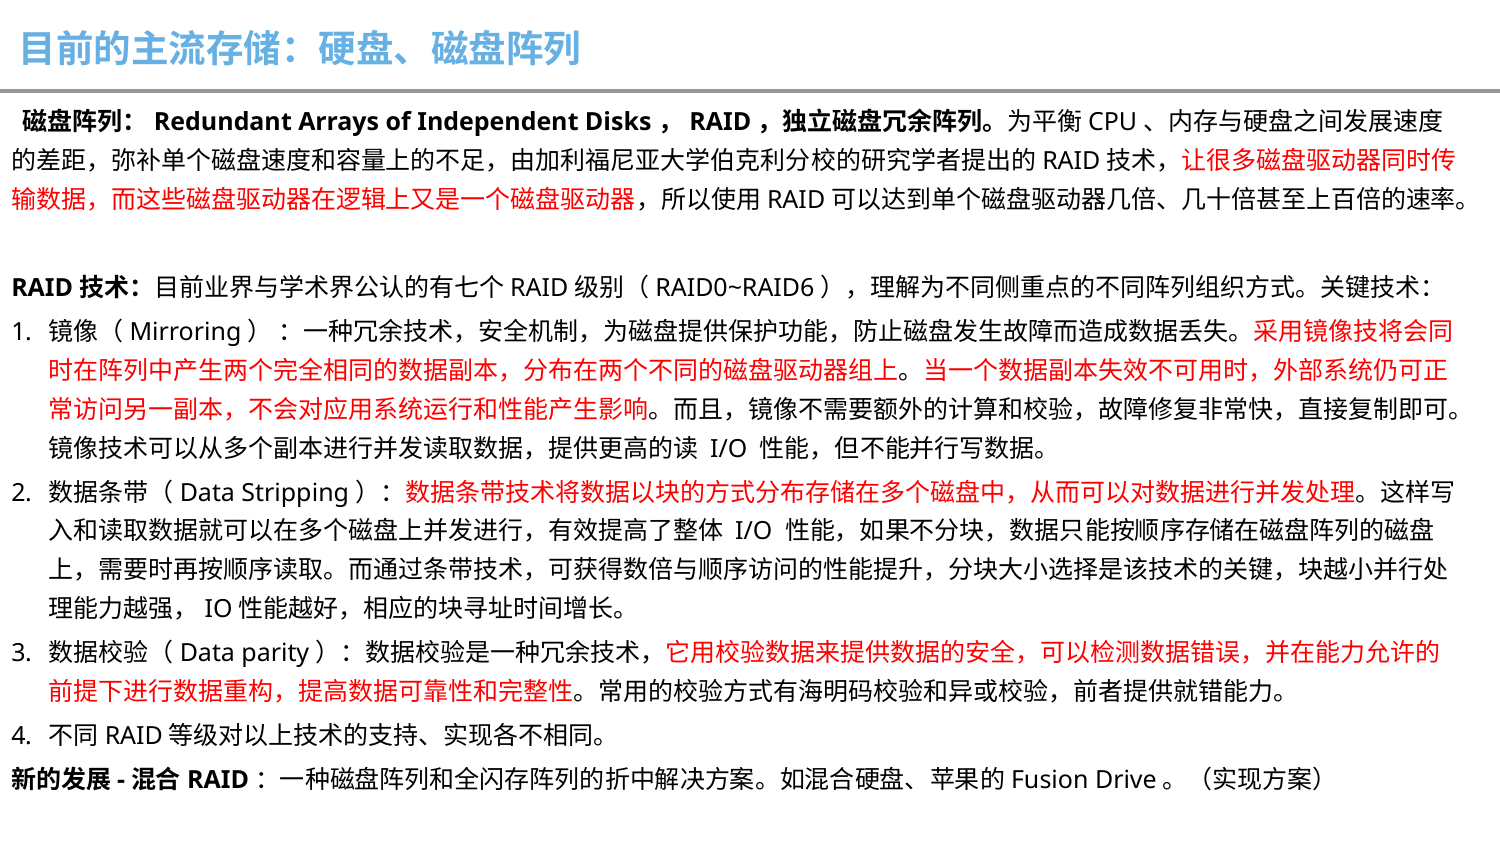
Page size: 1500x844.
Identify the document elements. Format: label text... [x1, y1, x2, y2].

text_box 目前的主流存储：硬盘、磁盘阵列 [4, 8, 1117, 78]
text_box 磁盘阵列：Redundant Arrays of Independent Disks，RAID，独立磁盘冗余阵列。为平衡CPU、内存与硬盘之间发展速度的差距，弥补单个磁盘速度和容量上的不足，由加利福尼亚大学伯克利分校的研究学者提出的RAID技术，让很多磁盘驱动器同时传输数据，而这些磁盘驱动器在逻辑上又是一个磁盘驱动器，所以使用RAID可以达到单个磁盘驱动器几倍、几十倍甚至上百倍的速率。 RAID技术：目前业界与学术界公认的有七个RAID级别（RAID0~RAID6），理解为不同侧重点的不同阵列组织方式。关键技术： 镜像（Mirroring） ：一种冗余技术，安全机制，为磁盘提供保护功能，防止磁盘发生故障而造成数据丢失。采用镜像技将会同时在阵列中产生两个完全相同的数据副本，分布在两个不同的磁盘驱动器组上。当一个数据副本失效不可用时，外部系统仍可正常访问另一副本，不会对应用系统运行和性能产生影响。而且，镜像不需要额外的计算和校验，故障修复非常快，直接复制即可。镜像技术可以从多个副本进行并发读取数据，提供更高的读 I/O 性能，但不能并行写数据。 数据条带（Data Stripping）：数据条带技术将数据以块的方式分布存储在多个磁盘中，从而可以对数据进行并发处理。这样写入和读取数据就可以在多个磁盘上并发进行，有效提高了整体 I/O 性能，如果不分块，数据只能按顺序存储在磁盘阵列的磁盘上，需要时再按顺序读取。而通过条带技术，可获得数倍与顺序访问的性能提升，分块大小选择是该技术的关键，块越小并行处理能力越强，IO性能越好，相应的块寻址时间增长。 数据校验（Data parity）：数据校验是一种冗余技术，它用校验数据来提供数据的安全，可以检测数据错误，并在能力允许的前提下进行数据重构，提高数据可靠性和完整性。常用的校验方式有海明码校验和异或校验，前者提供就错能力。 不同RAID等级对以上技术的支持、实现各不相同。 新的发展-混合RAID：一种磁盘阵列和全闪存阵列的折中解决方案。如混合硬盘、苹果的Fusion Drive。（实现方案） [0, 91, 1471, 844]
